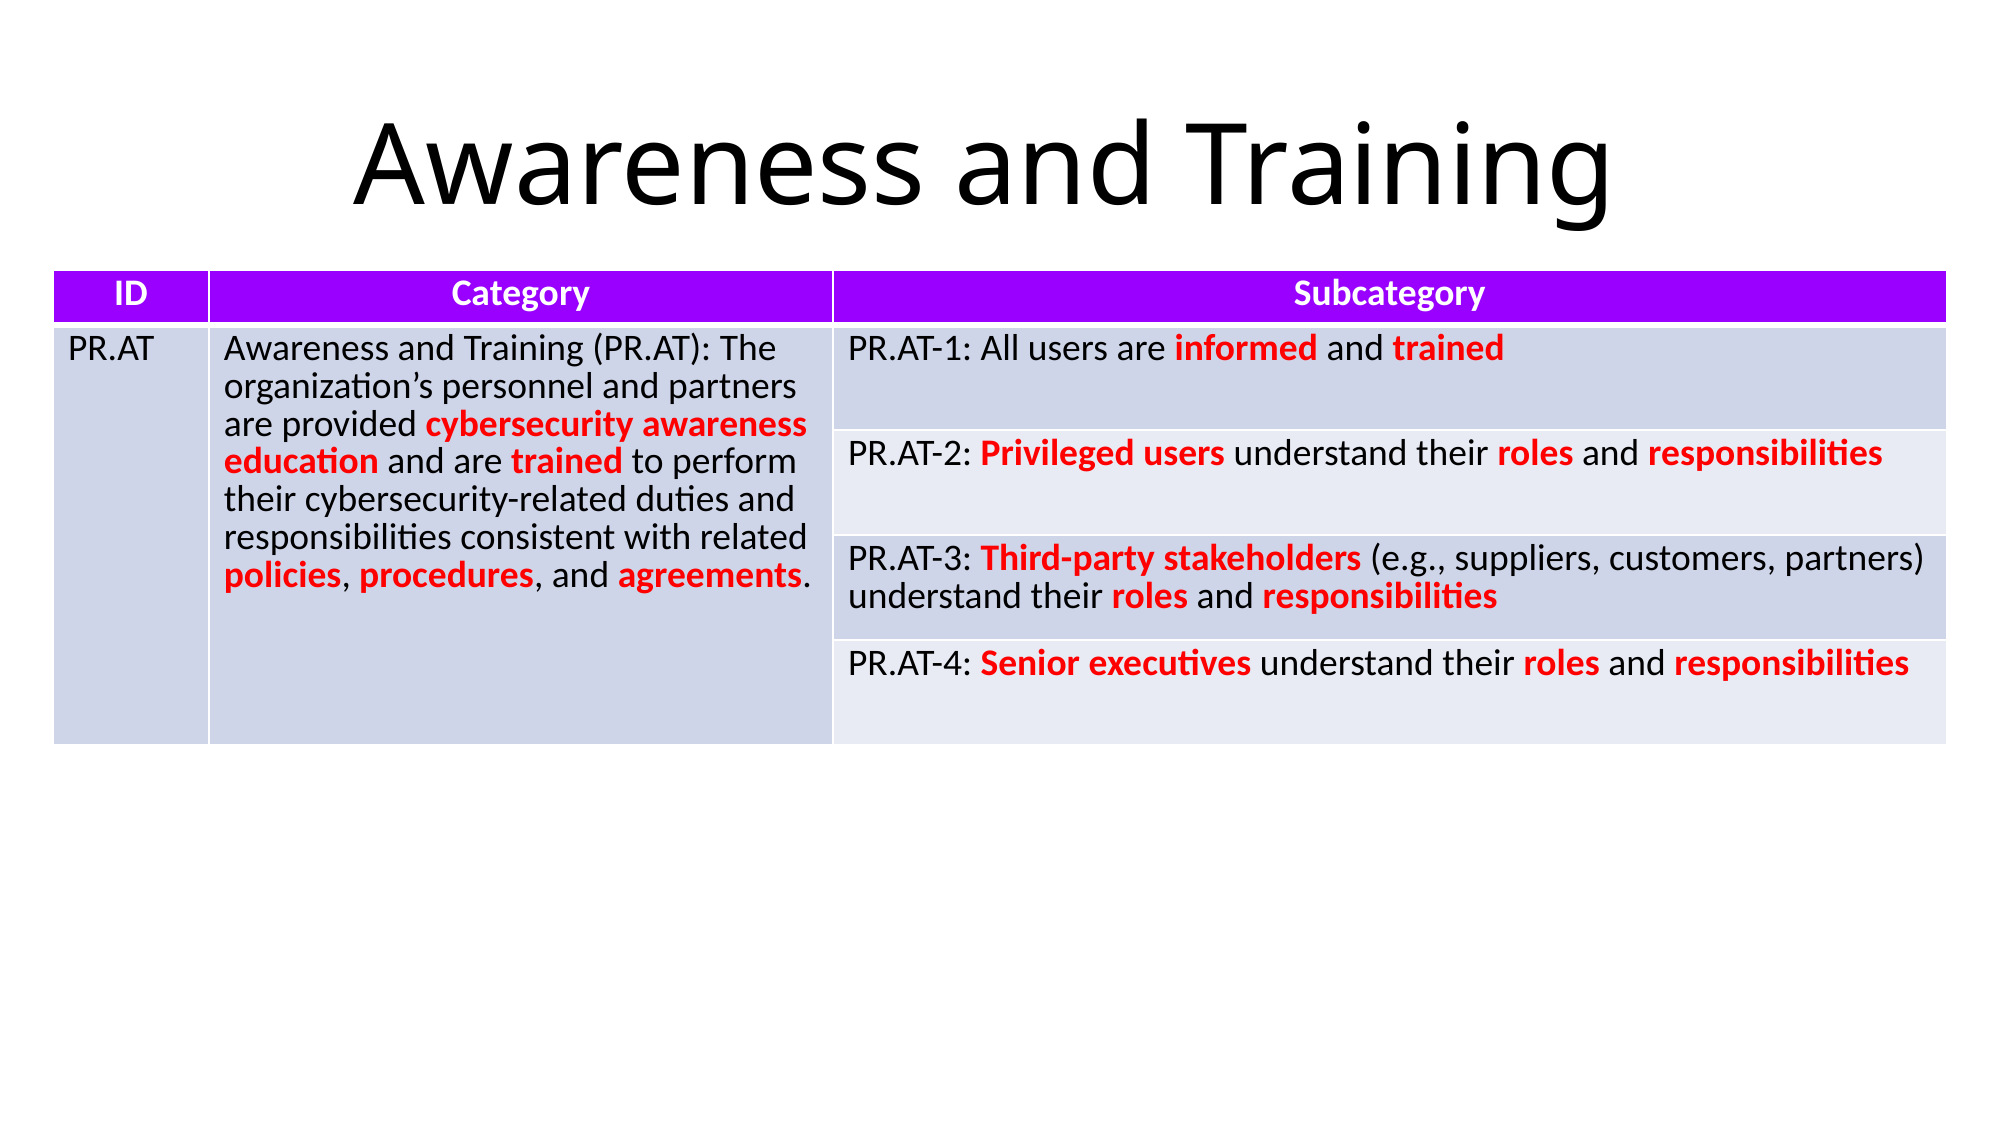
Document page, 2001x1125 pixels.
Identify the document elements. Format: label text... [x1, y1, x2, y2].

table_header ID [54, 271, 208, 322]
table_cell Awareness and Training (PR.AT): The organization’s personnel and partners are provided cybersecurity awareness education and are trained to perform their cybersecurity-related duties and responsibilities consistent with related policies, procedures, and agreements. [210, 328, 832, 744]
table_cell PR.AT-1: All users are informed and trained [834, 328, 1946, 429]
table_header Category [210, 271, 832, 322]
table_cell PR.AT-2: Privileged users understand their roles and responsibilities [834, 431, 1946, 534]
table_header Subcategory [834, 271, 1946, 322]
table_cell PR.AT-3: Third-party stakeholders (e.g., suppliers, customers, partners) understand their roles and responsibilities [834, 536, 1946, 639]
title Awareness and Training [137, 59, 1863, 269]
table_cell PR.AT [54, 328, 208, 744]
table_cell PR.AT-4: Senior executives understand their roles and responsibilities [834, 641, 1946, 744]
